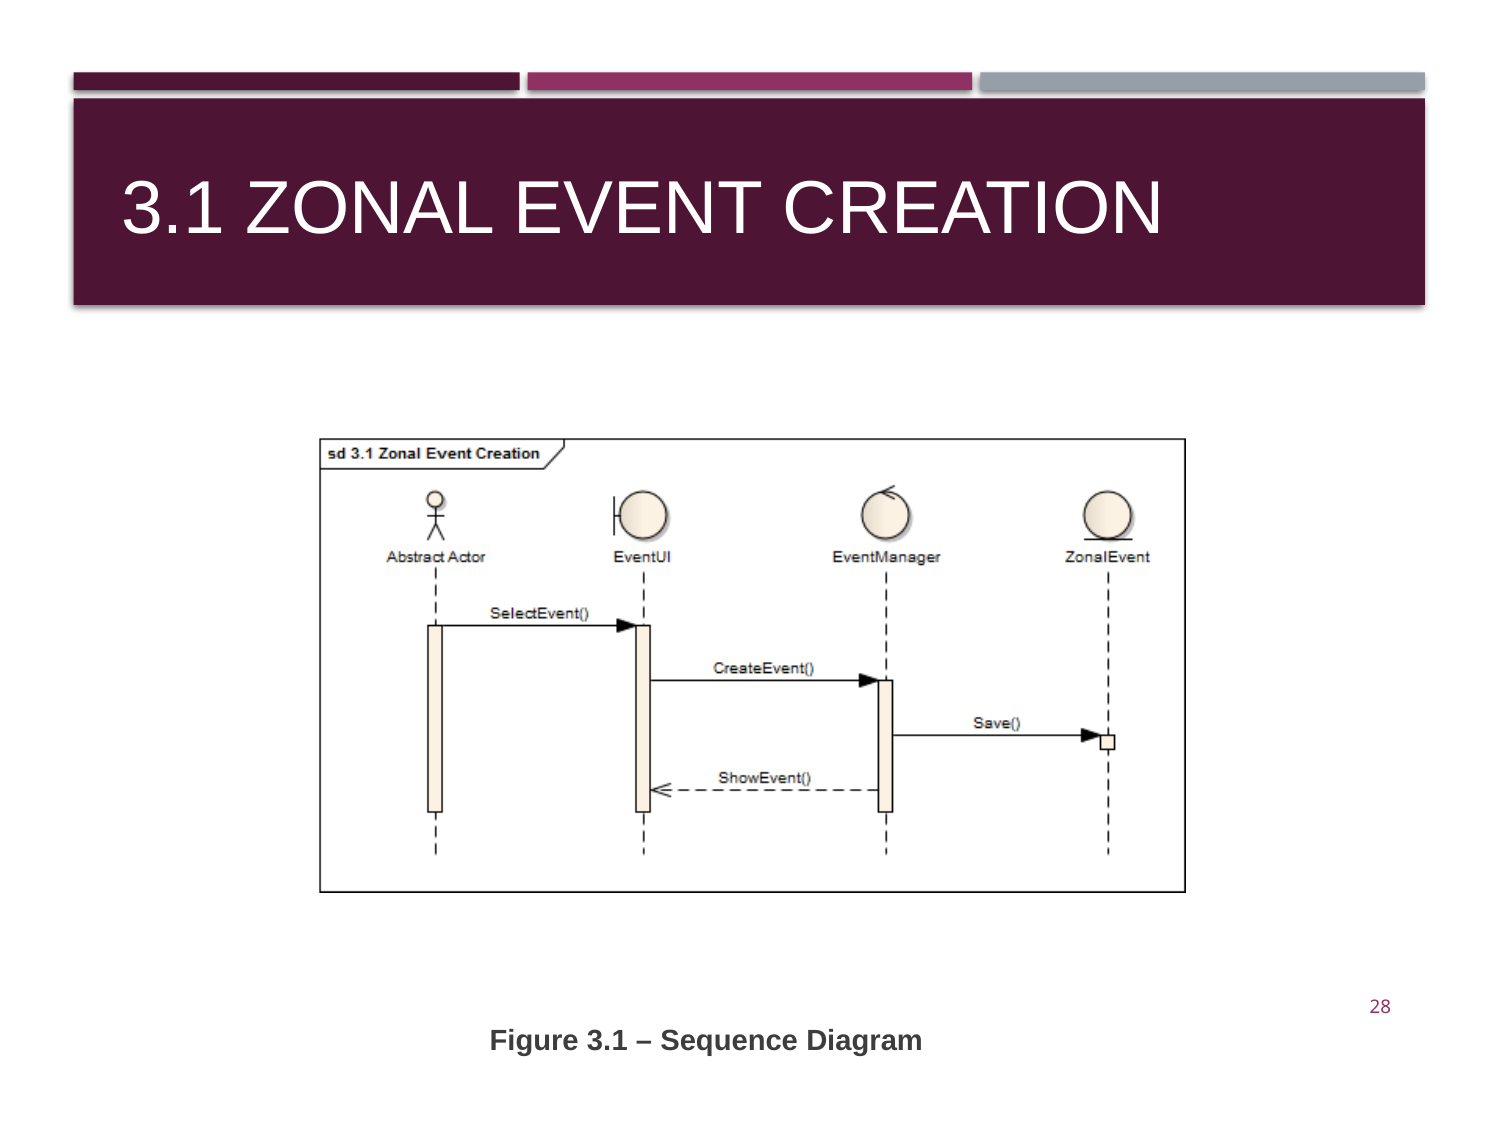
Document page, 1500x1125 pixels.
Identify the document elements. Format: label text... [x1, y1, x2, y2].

slide_number 28 [1279, 977, 1406, 1037]
list Figure 3.1 – Sequence Diagram [101, 375, 1402, 1100]
title 3.1 zonal event creation [106, 125, 1406, 257]
picture [317, 436, 1186, 893]
